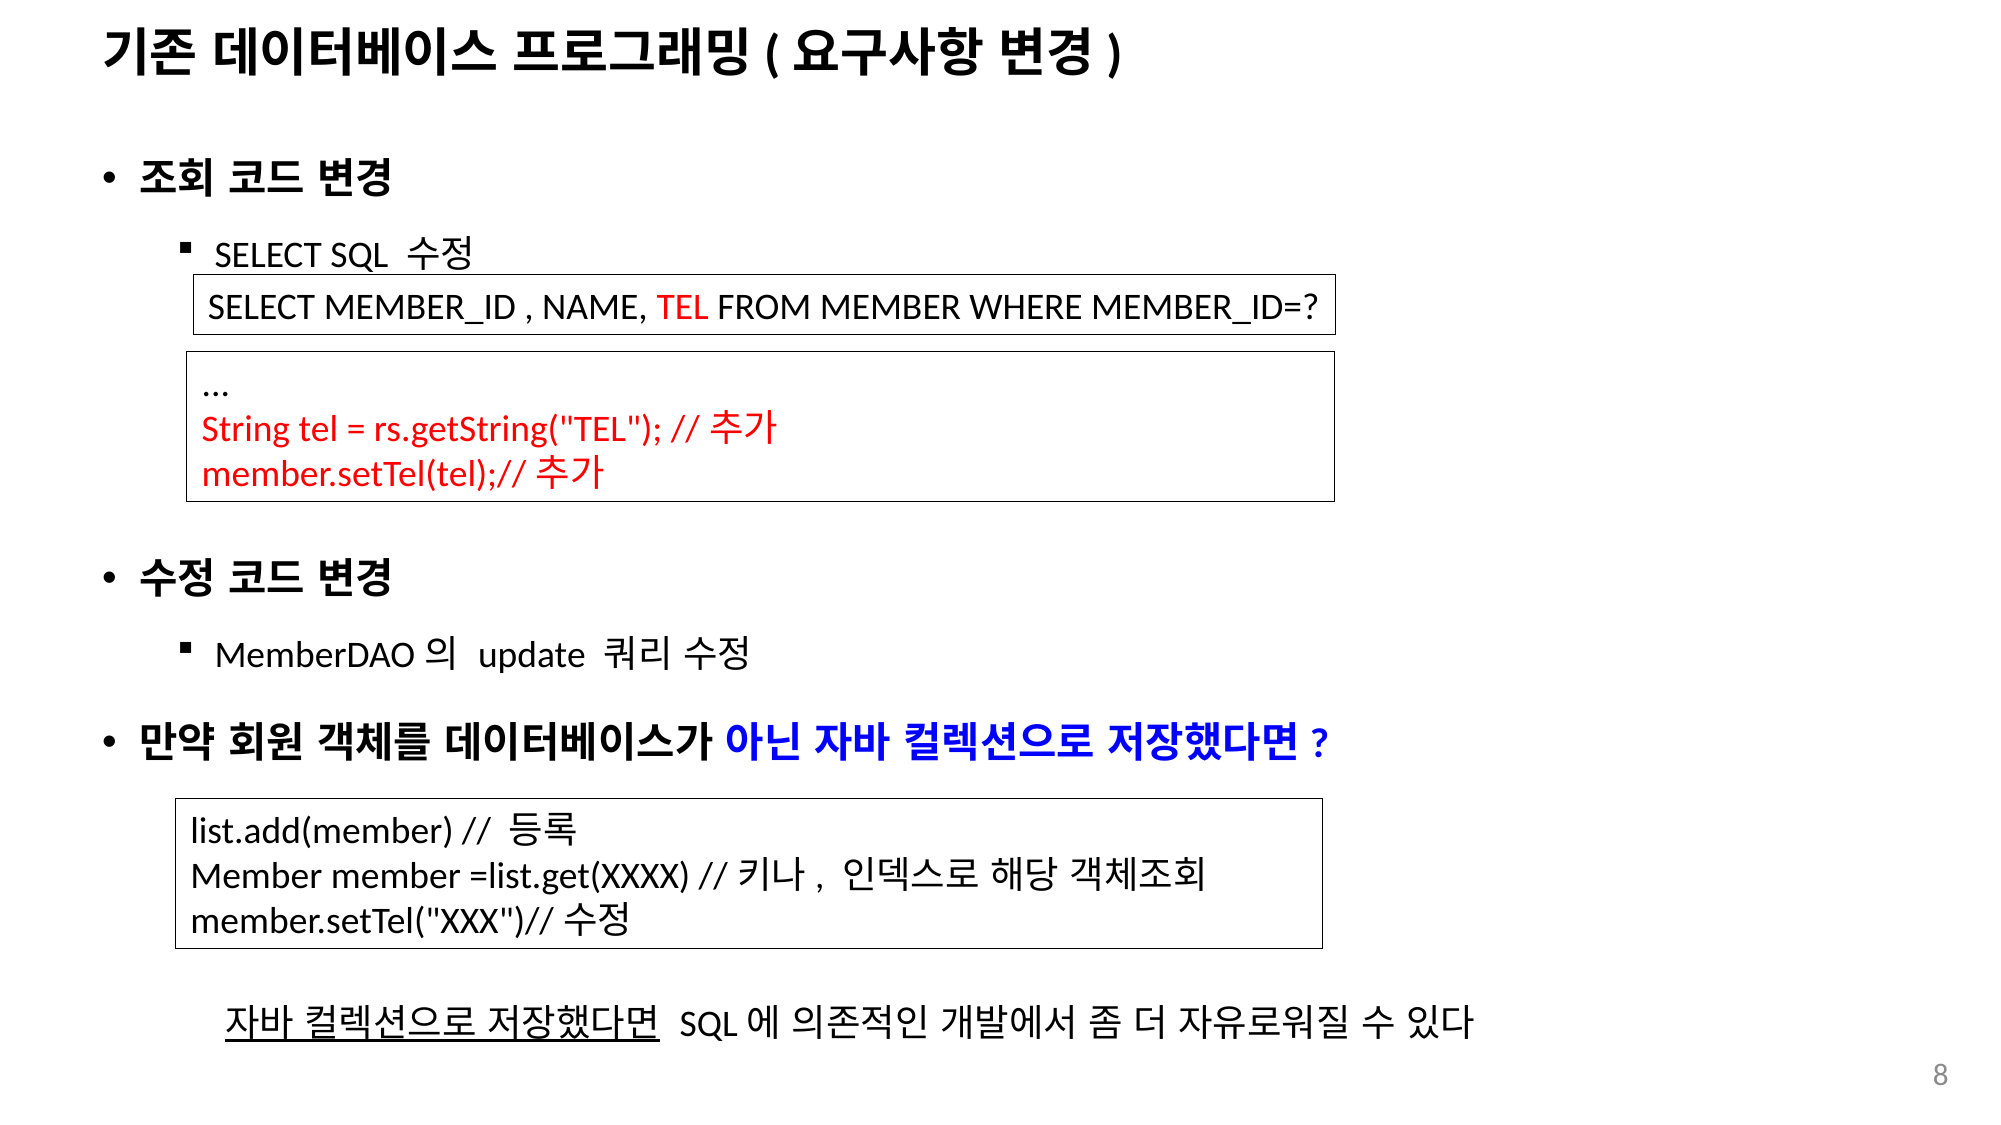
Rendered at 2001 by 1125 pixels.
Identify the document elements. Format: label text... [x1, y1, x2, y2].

text_box SELECT MEMBER_ID , NAME, TEL FROM MEMBER WHERE MEMBER_ID=? [193, 274, 1336, 335]
text_box 자바 컬렉션으로 저장했다면 SQL에 의존적인 개발에서 좀 더 자유로워질 수 있다 [210, 991, 1491, 1051]
list 조회 코드 변경 SELECT SQL 수정 수정 코드 변경 MemberDAO의 update 쿼리 수정 만약 회원 객체를 데이터베이스가 아닌 자바 컬렉션으로 저장했다면? [87, 124, 1946, 1103]
text_box list.add(member) // 등록 Member member =list.get(XXXX) //키나, 인덱스로 해당 객체조회 member.setTel("XXX")//수정 [175, 798, 1323, 949]
text_box ... String tel = rs.getString("TEL"); //추가 member.setTel(tel);//추가 [186, 351, 1335, 502]
slide_number 8 [1513, 1042, 1964, 1103]
title 기존 데이터베이스 프로그래밍(요구사항 변경) [87, 26, 1812, 83]
